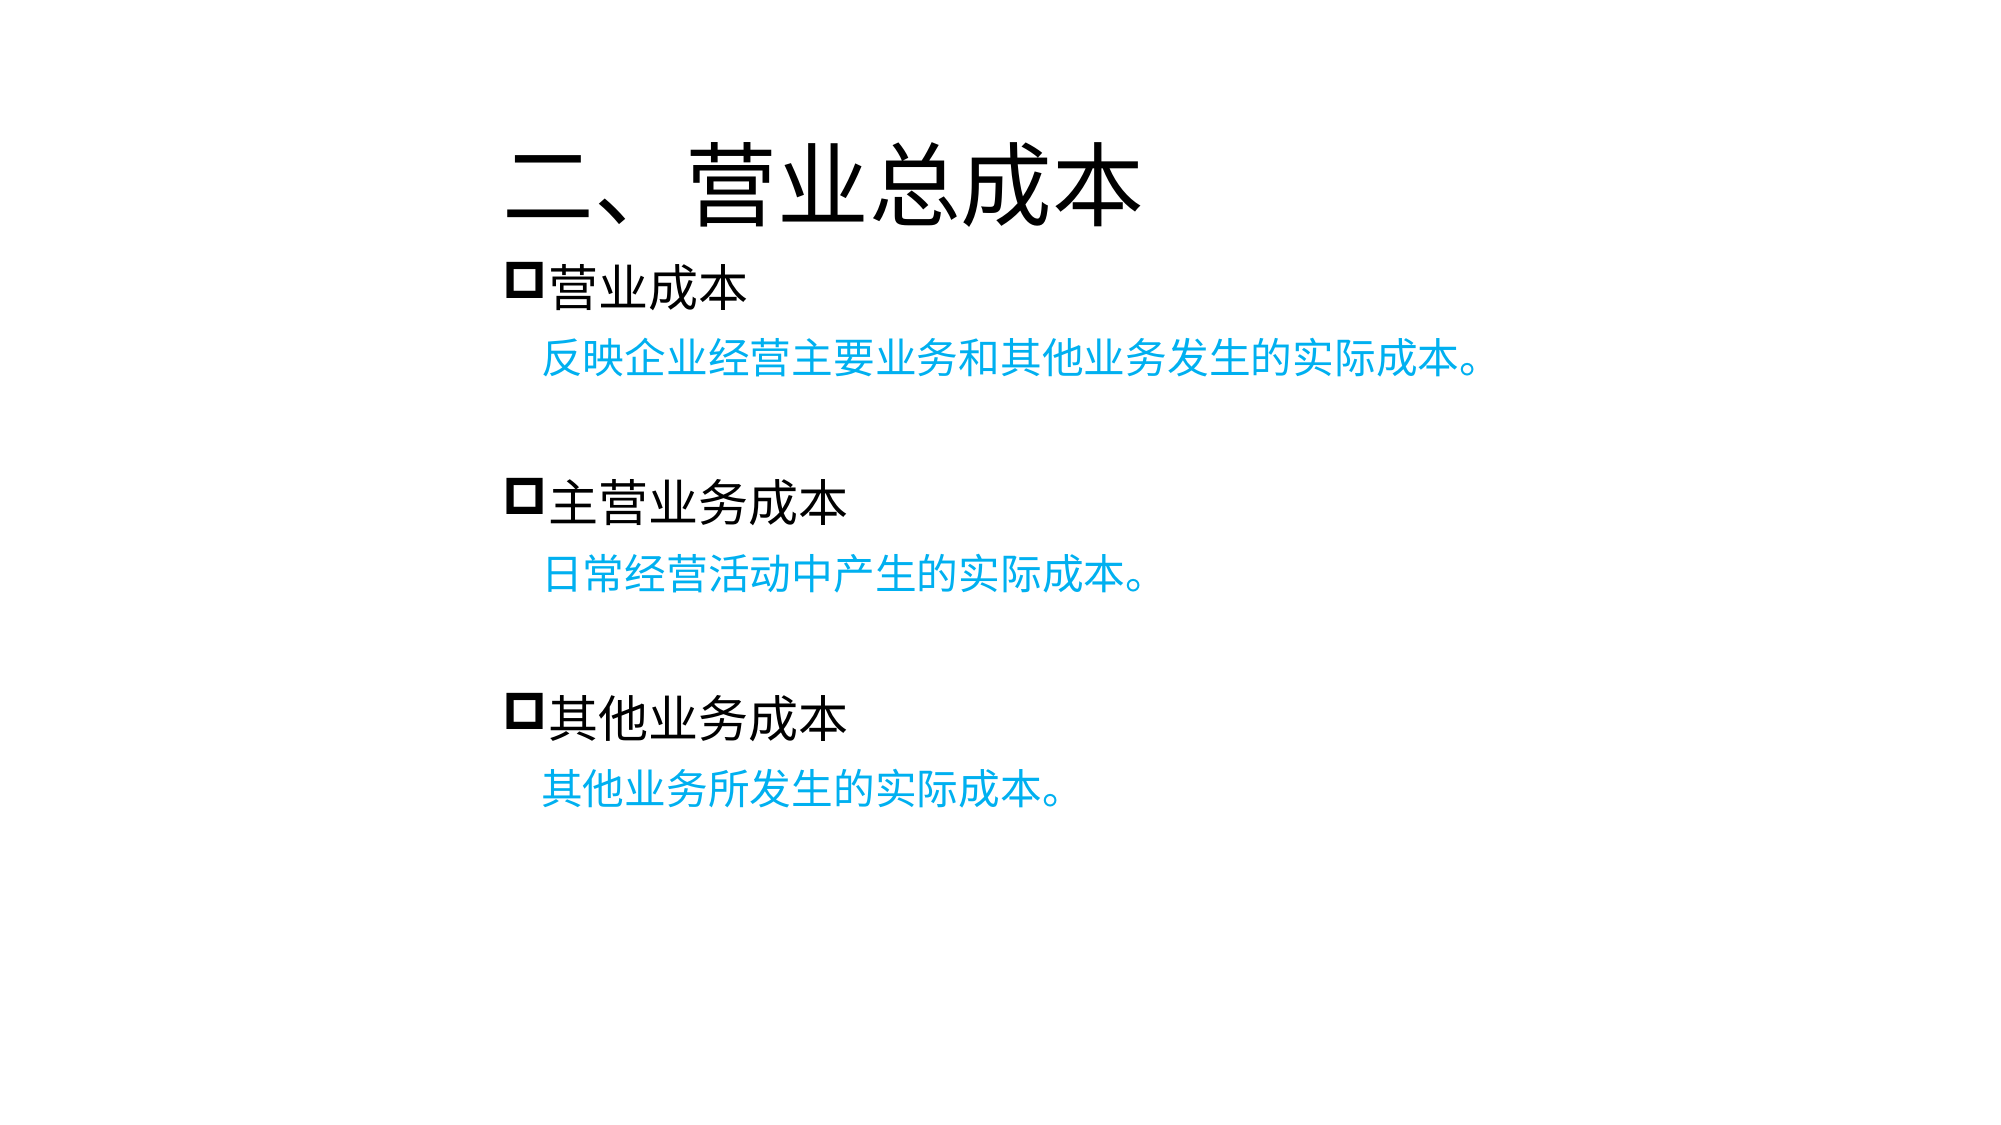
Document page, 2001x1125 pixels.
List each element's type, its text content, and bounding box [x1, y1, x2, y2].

list 营业成本 反映企业经营主要业务和其他业务发生的实际成本。 主营业务成本 日常经营活动中产生的实际成本。 其他业务成本 其他业务所发生的实际成本。 [487, 255, 1569, 876]
title 二、营业总成本 [487, 119, 1569, 255]
